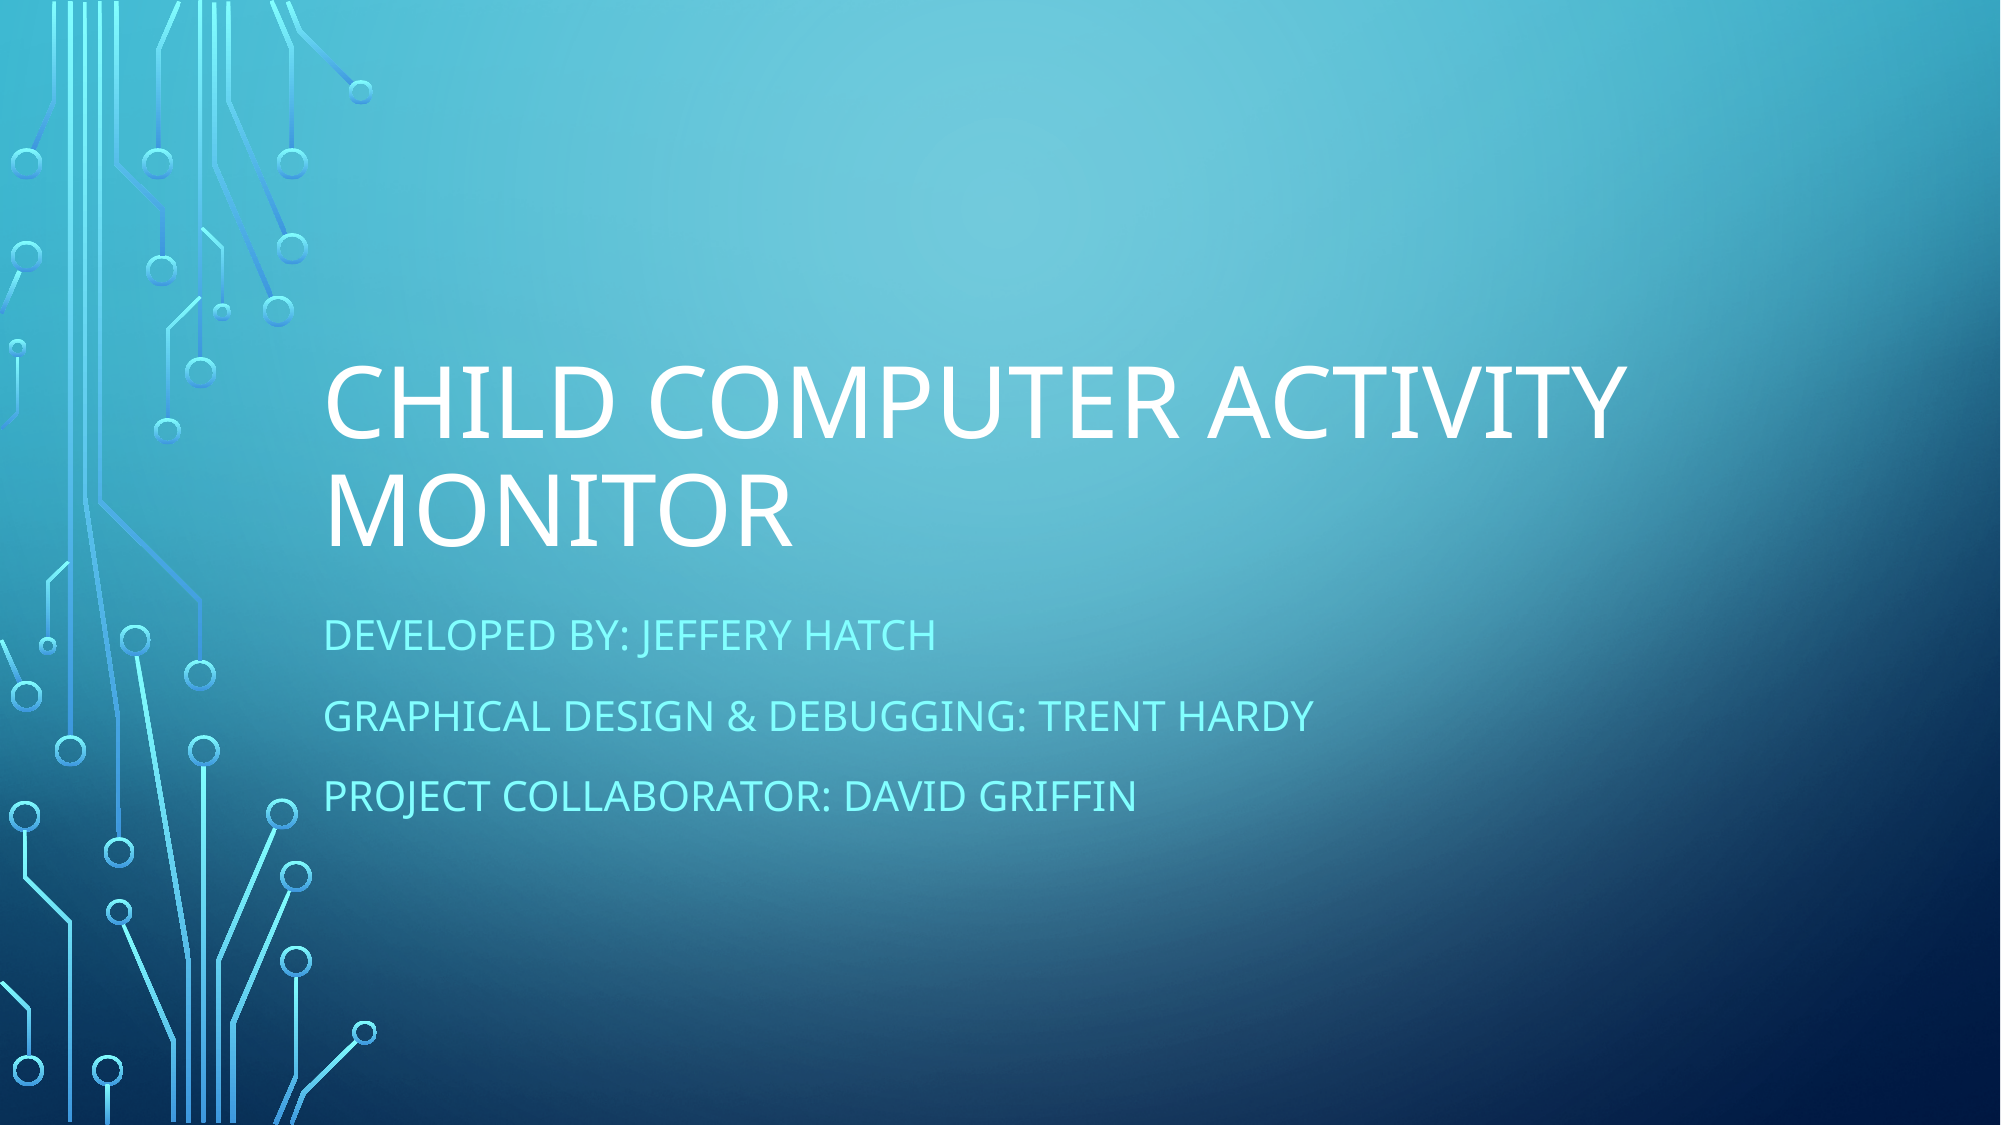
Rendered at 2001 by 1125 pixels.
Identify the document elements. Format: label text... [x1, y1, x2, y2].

title Child Computer Activity Monitor [307, 184, 1750, 576]
subtitle Developed by: Jeffery Hatch Graphical Design & Debugging: Trent Hardy Project Collaborator: David Griffin [307, 590, 1750, 863]
